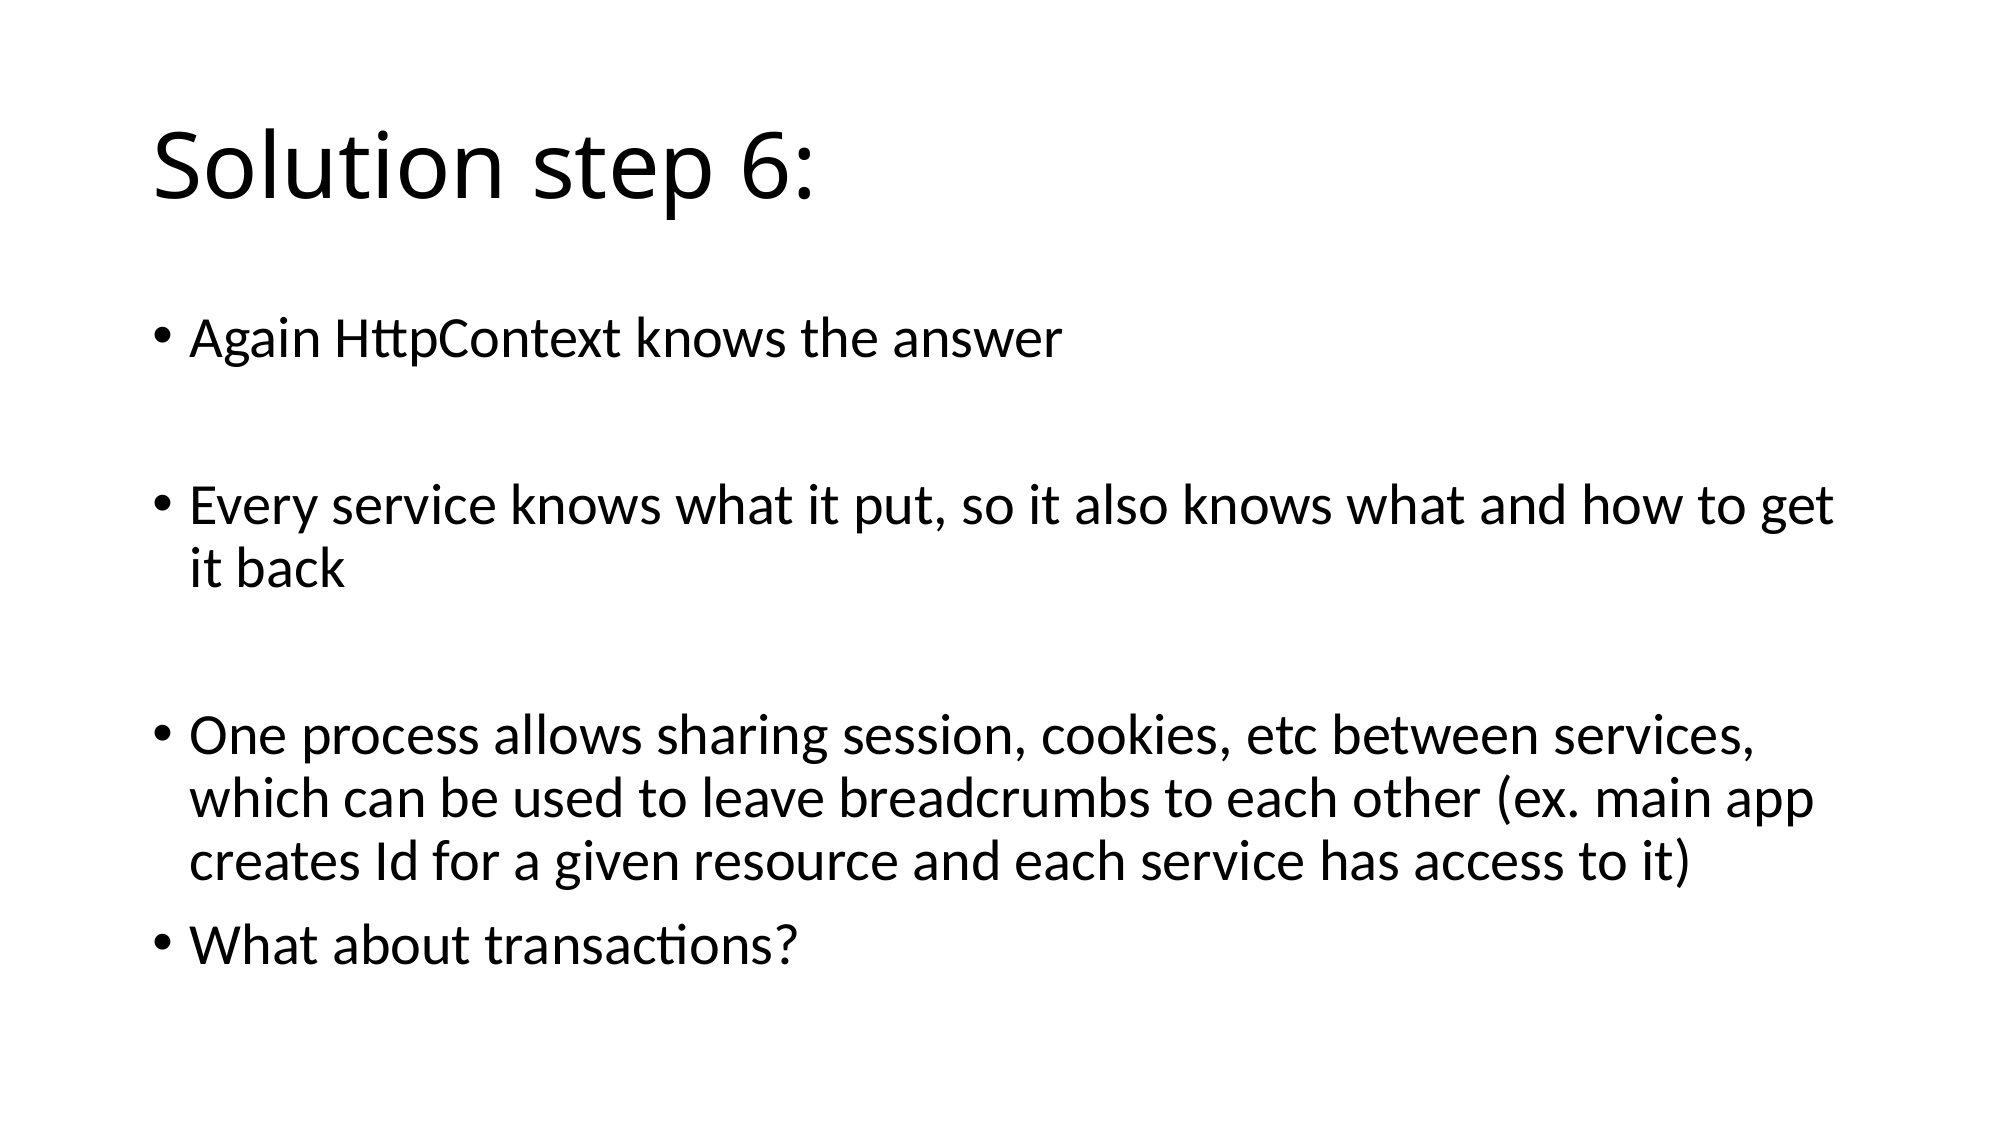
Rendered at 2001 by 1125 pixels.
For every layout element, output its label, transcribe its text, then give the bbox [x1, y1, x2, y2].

title Solution step 6: [137, 59, 1863, 278]
list Again HttpContext knows the answer Every service knows what it put, so it also knows what and how to get it back One process allows sharing session, cookies, etc between services, which can be used to leave breadcrumbs to each other (ex. main app creates Id for a given resource and each service has access to it) What about transactions? [137, 299, 1863, 1014]
